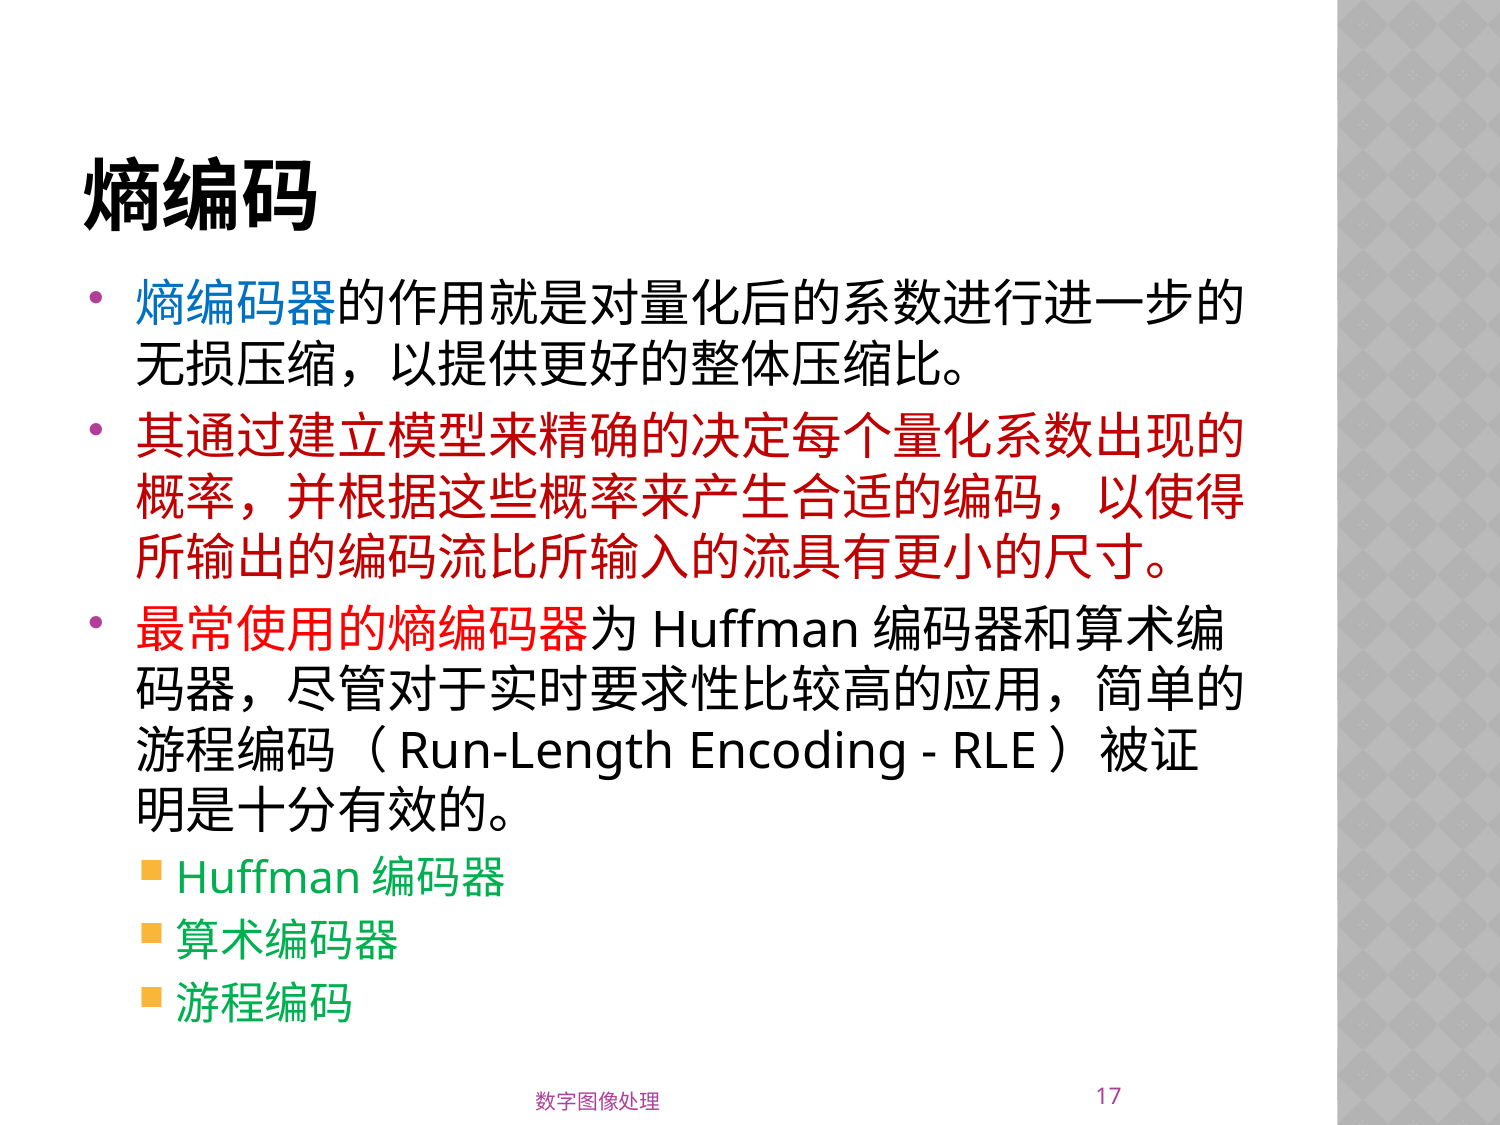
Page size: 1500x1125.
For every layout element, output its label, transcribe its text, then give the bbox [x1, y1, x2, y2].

title 熵编码 [75, 52, 1263, 240]
footer 数字图像处理 [75, 1075, 675, 1114]
list 熵编码器的作用就是对量化后的系数进行进一步的无损压缩，以提供更好的整体压缩比。 其通过建立模型来精确的决定每个量化系数出现的概率，并根据这些概率来产生合适的编码，以使得所输出的编码流比所输入的流具有更小的尺寸。 最常使用的熵编码器为Huffman编码器和算术编码器，尽管对于实时要求性比较高的应用，简单的游程编码（Run-Length Encoding - RLE）被证明是十分有效的。 Huffman编码器 算术编码器 游程编码 [75, 264, 1263, 1059]
slide_number 17 [1025, 1075, 1122, 1113]
